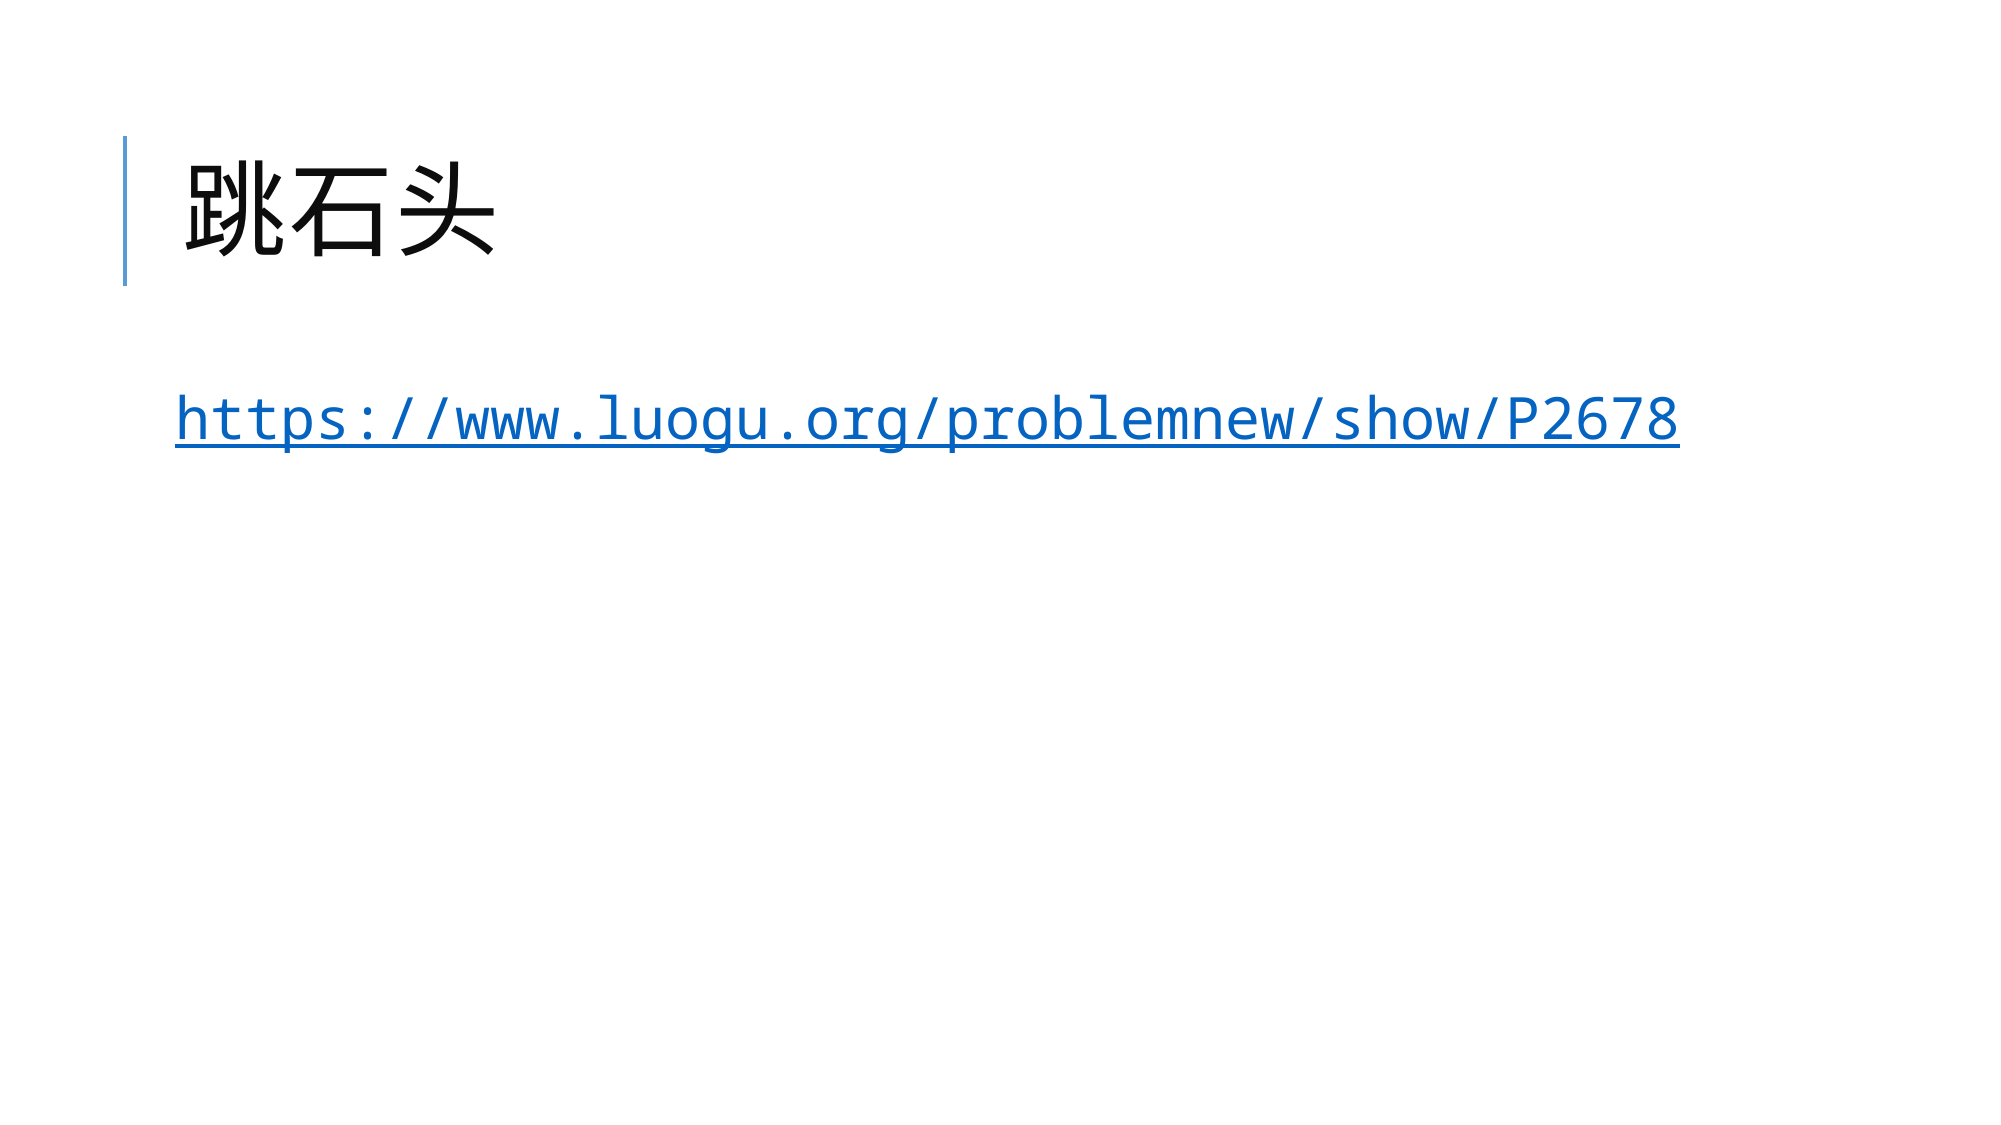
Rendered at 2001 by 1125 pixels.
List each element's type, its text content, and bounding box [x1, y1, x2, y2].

list https://www.luogu.org/problemnew/show/P2678 [168, 375, 1763, 1035]
title 跳石头 [168, 96, 1763, 342]
